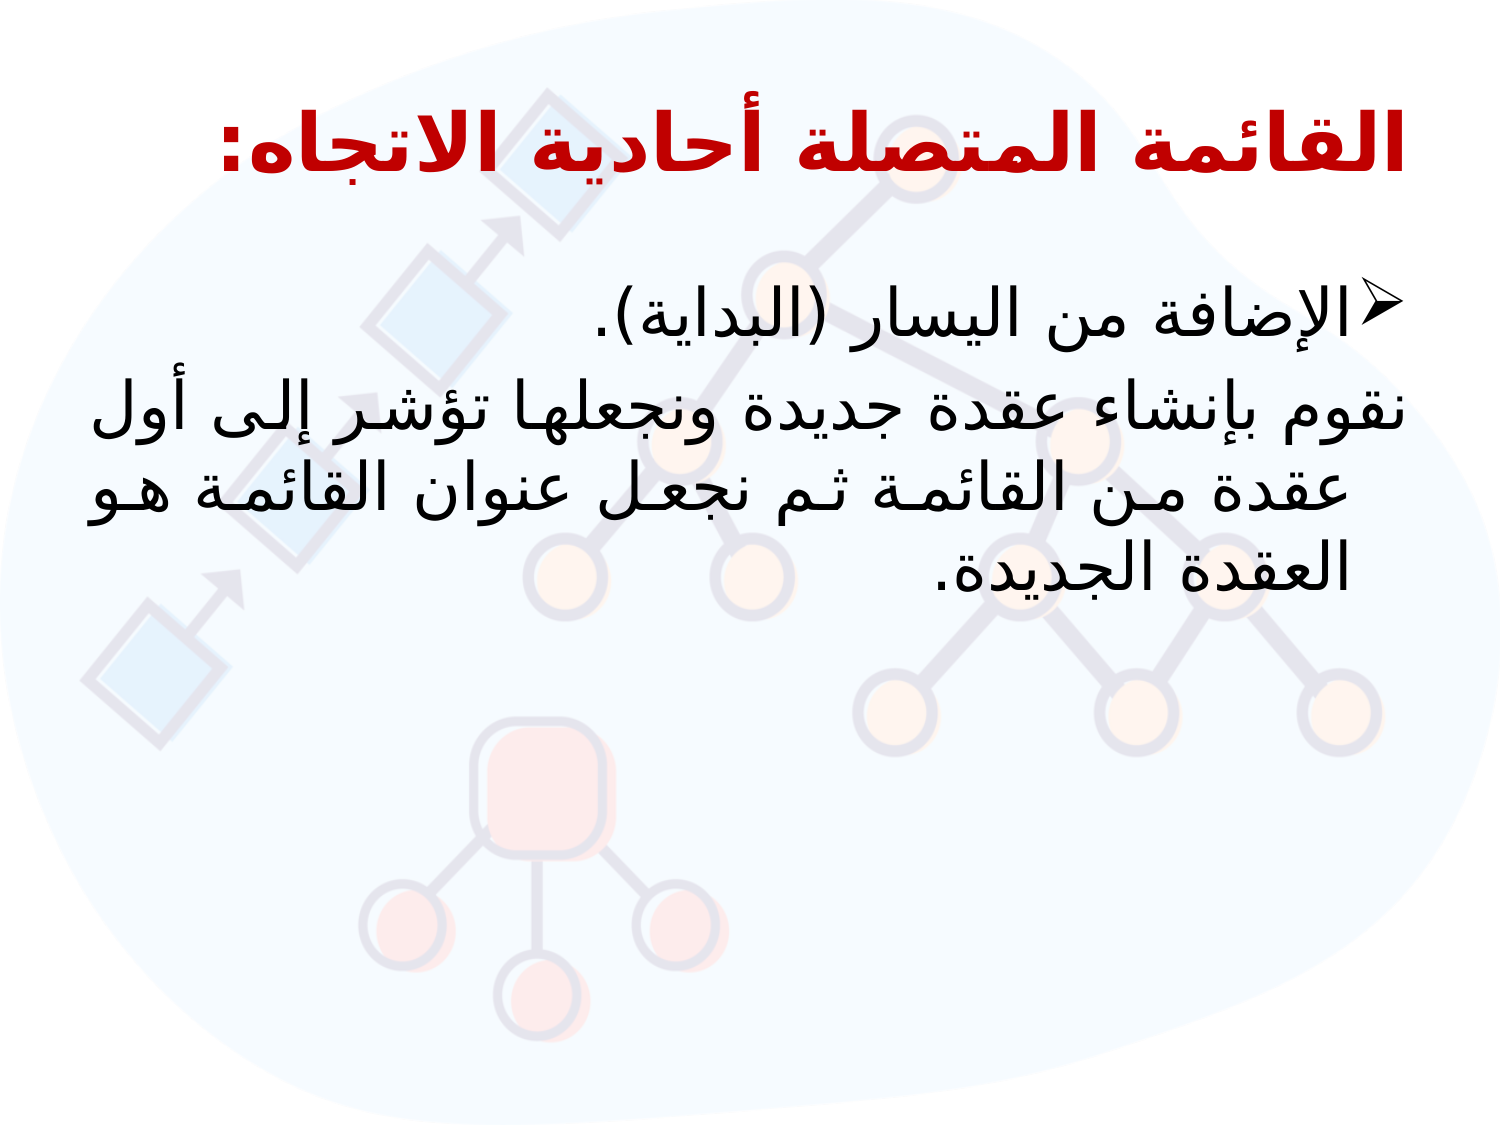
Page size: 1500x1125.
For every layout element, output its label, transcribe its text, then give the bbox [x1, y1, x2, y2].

title القائمة المتصلة أحادية الاتجاه: [75, 45, 1425, 233]
list الإضافة من اليسار (البداية). نقوم بإنشاء عقدة جديدة ونجعلها تؤشر إلى أول عقدة من القائمة ثم نجعل عنوان القائمة هو العقدة الجديدة. [75, 262, 1425, 1071]
